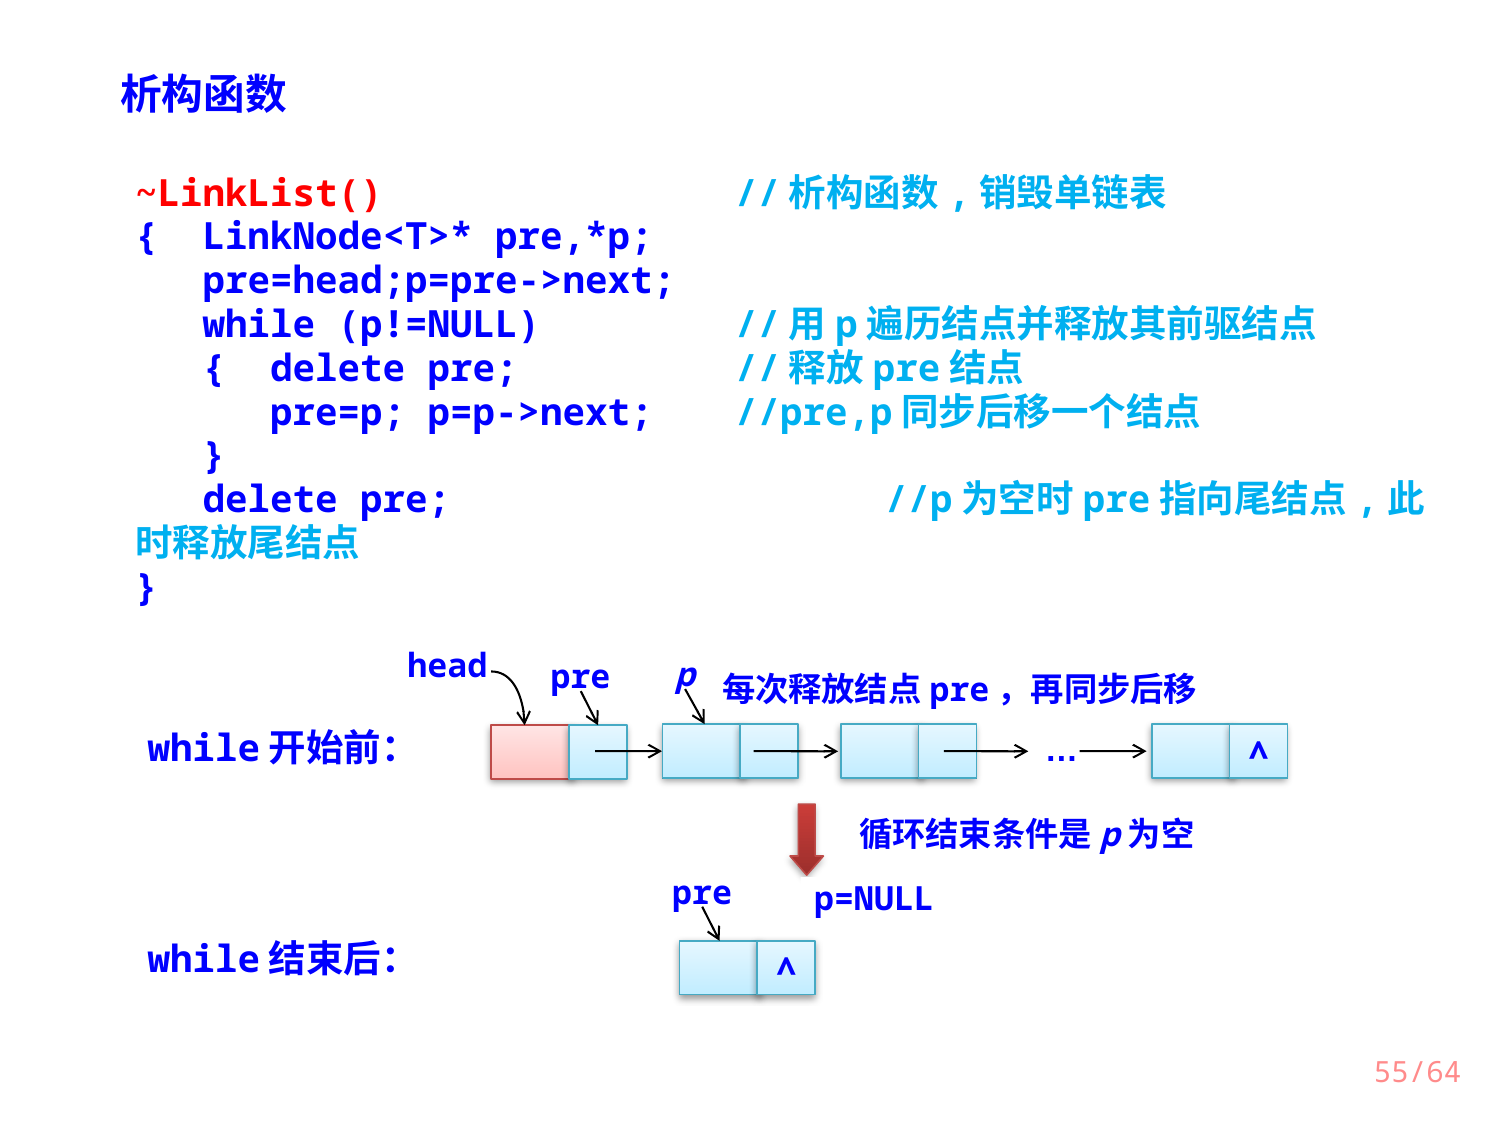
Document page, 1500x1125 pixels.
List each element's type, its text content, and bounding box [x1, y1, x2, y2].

text_box [679, 940, 754, 995]
slide_number /64 [1335, 1042, 1477, 1103]
text_box while开始前： [140, 724, 389, 769]
text_box ~LinkList() //析构函数,销毁单链表 { LinkNode<T>* pre,*p; pre=head;p=pre->next; while (p!=NULL) //用p遍历结点并释放其前驱结点 { delete pre; //释放pre结点 pre=p; p=p->next; //pre,p同步后移一个结点 } delete pre; //p为空时pre指向尾结点,此时释放尾结点 } [103, 150, 1479, 627]
text_box head [391, 644, 504, 689]
text_box [702, 906, 720, 941]
text_box [491, 671, 531, 726]
text_box p [660, 653, 710, 690]
text_box 循环结束条件是p为空 [833, 813, 1220, 858]
text_box … [1026, 727, 1097, 772]
text_box [490, 724, 567, 780]
text_box p=NULL [800, 877, 948, 913]
text_box ∧ [1229, 723, 1288, 779]
text_box [840, 723, 917, 779]
text_box [1151, 723, 1228, 779]
text_box while结束后： [140, 934, 389, 979]
text_box [789, 803, 825, 876]
text_box ∧ [756, 940, 816, 995]
text_box [662, 723, 738, 779]
text_box [580, 691, 599, 726]
text_box 每次释放结点pre，再同步后移 [716, 668, 1203, 713]
text_box [568, 724, 628, 780]
text_box 析构函数 [105, 70, 340, 126]
text_box pre [540, 655, 621, 692]
text_box [685, 689, 705, 725]
text_box [918, 723, 977, 779]
text_box pre [662, 870, 743, 907]
text_box [739, 723, 799, 779]
